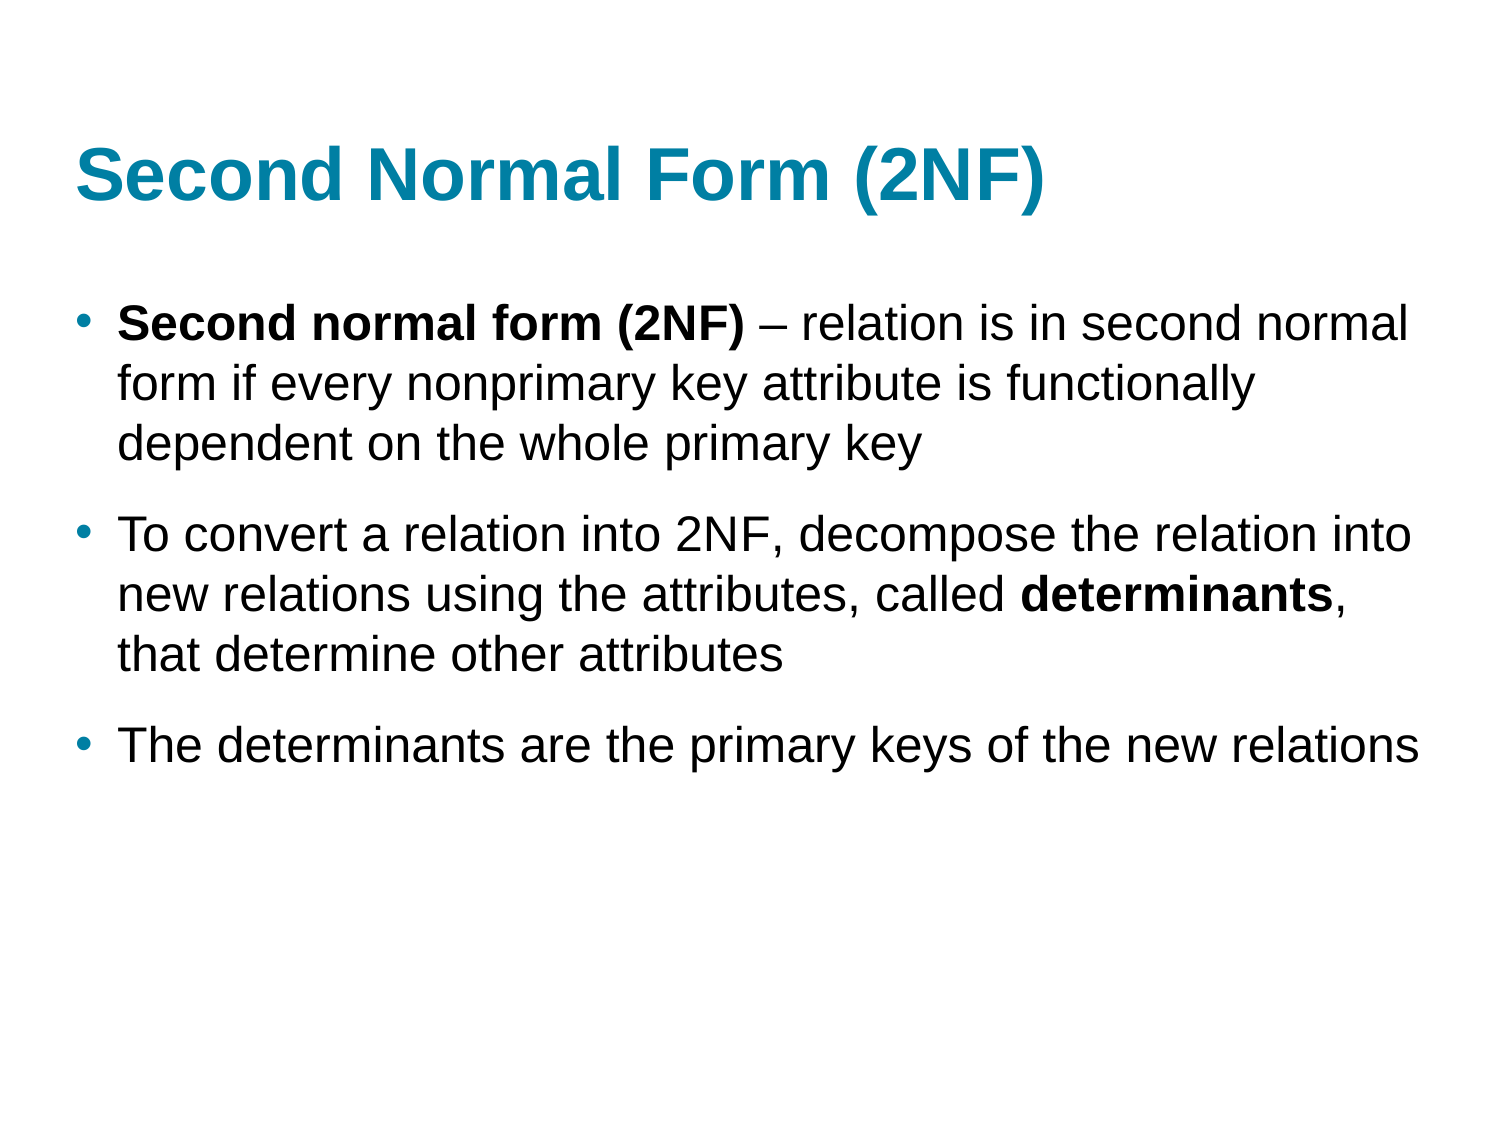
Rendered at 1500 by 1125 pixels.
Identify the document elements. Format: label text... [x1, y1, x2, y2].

title Second Normal Form (2N F) [75, 35, 1425, 216]
list Second normal form (2N F) – relation is in second normal form if every nonprimary key attribute is functionally dependent on the whole primary key To convert a relation into 2N F , decompose the relation into new relations using the attributes, called determinants, that determine other attributes The determinants are the primary keys of the new relations [75, 290, 1440, 906]
